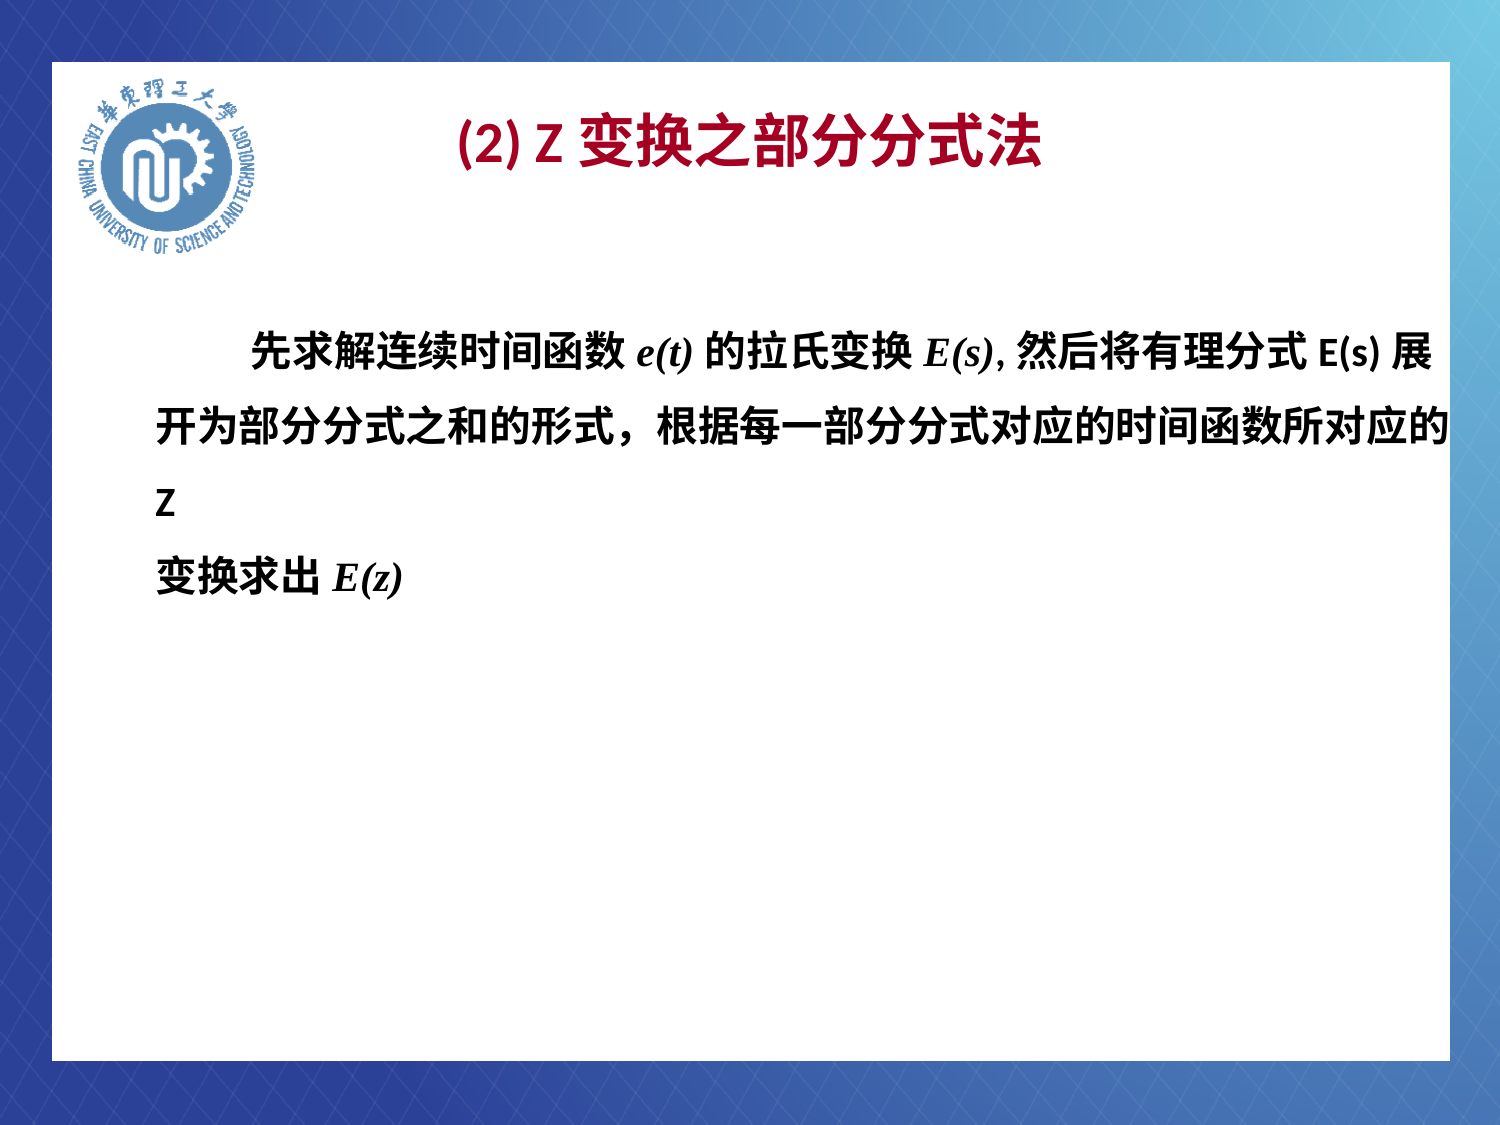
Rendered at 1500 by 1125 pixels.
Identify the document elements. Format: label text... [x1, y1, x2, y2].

title (2) Z变换之部分分式法 [74, 44, 1426, 233]
text_box 先求解连续时间函数e(t)的拉氏变换E(s),然后将有理分式E(s)展开为部分分式之和的形式，根据每一部分分式对应的时间函数所对应的Z 变换求出E(z) [140, 292, 1477, 608]
picture [0, 0, 1500, 1125]
